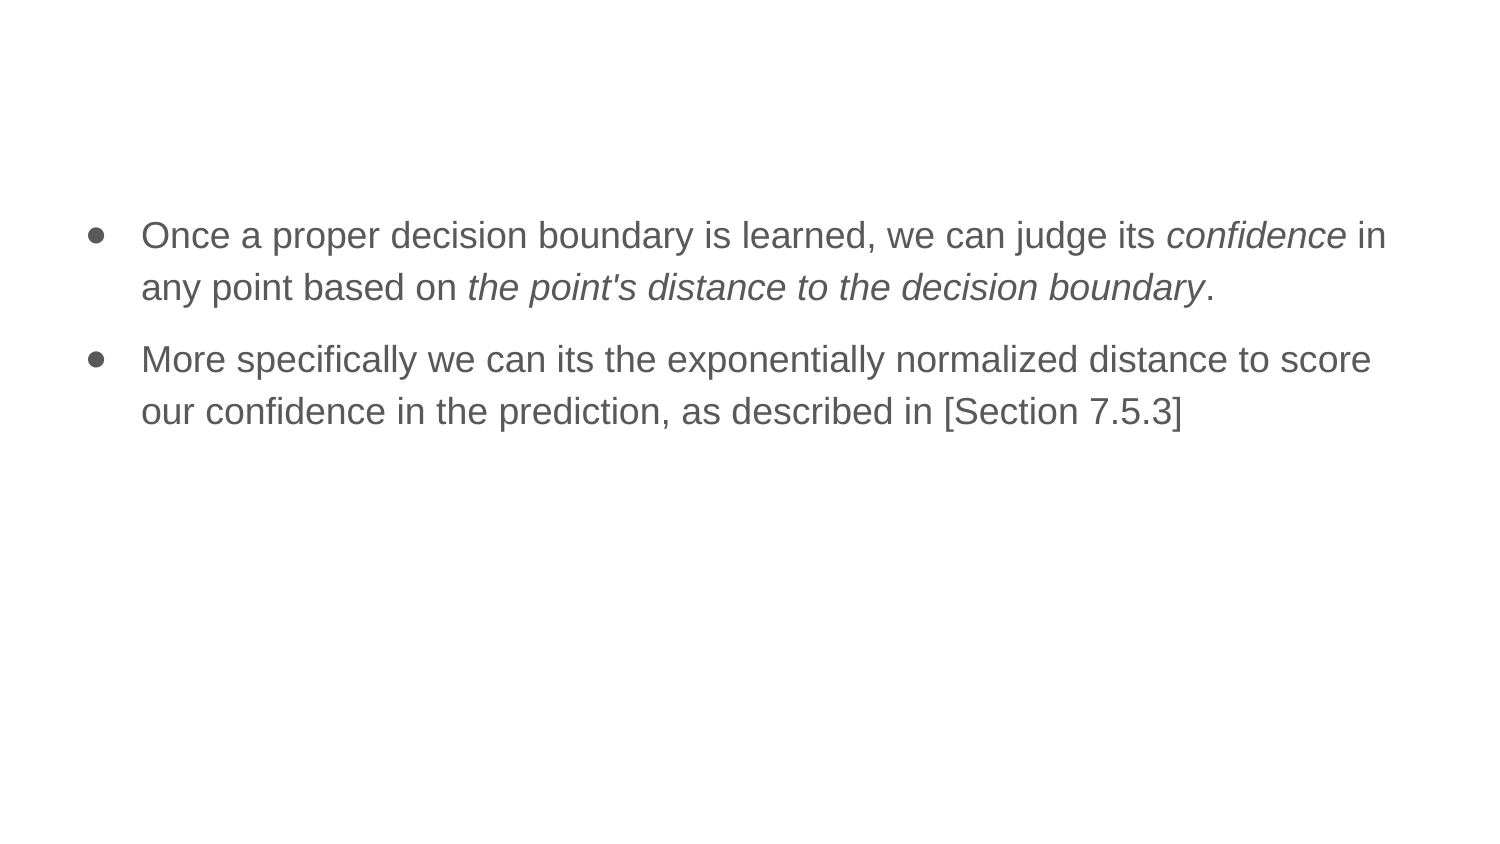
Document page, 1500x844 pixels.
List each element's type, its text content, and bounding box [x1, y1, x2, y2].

list Once a proper decision boundary is learned, we can judge its confidence in any point based on the point's distance to the decision boundary. More specifically we can its the exponentially normalized distance to score our confidence in the prediction, as described in [Section 7.5.3] [51, 189, 1449, 750]
